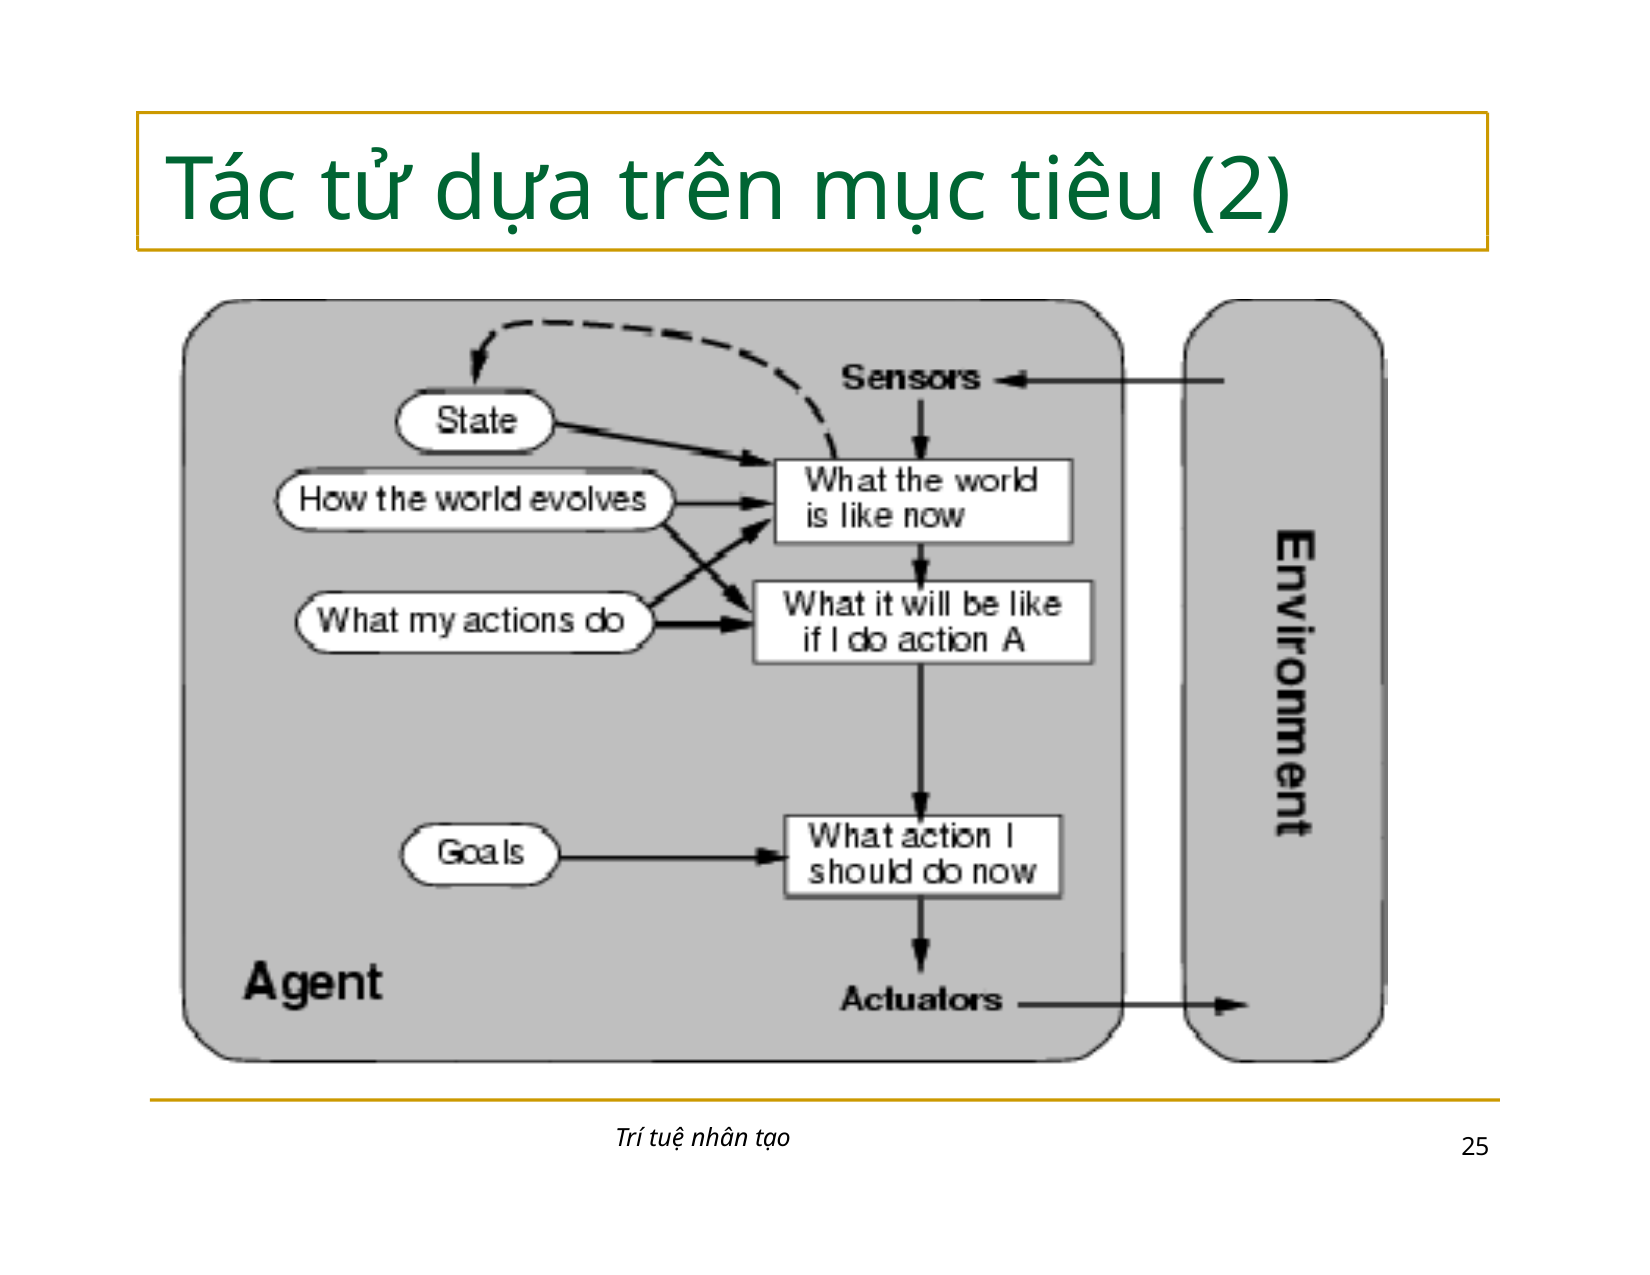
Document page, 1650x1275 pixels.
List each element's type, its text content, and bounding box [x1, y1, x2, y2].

title Tác tử dựa trên mục tiêu (2) [162, 129, 1427, 234]
footer Trí tuệ nhân tạo [612, 1118, 820, 1275]
slide_number 10 [1455, 1136, 1494, 1275]
text_box [149, 1098, 1500, 1102]
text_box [74, 235, 1576, 1073]
